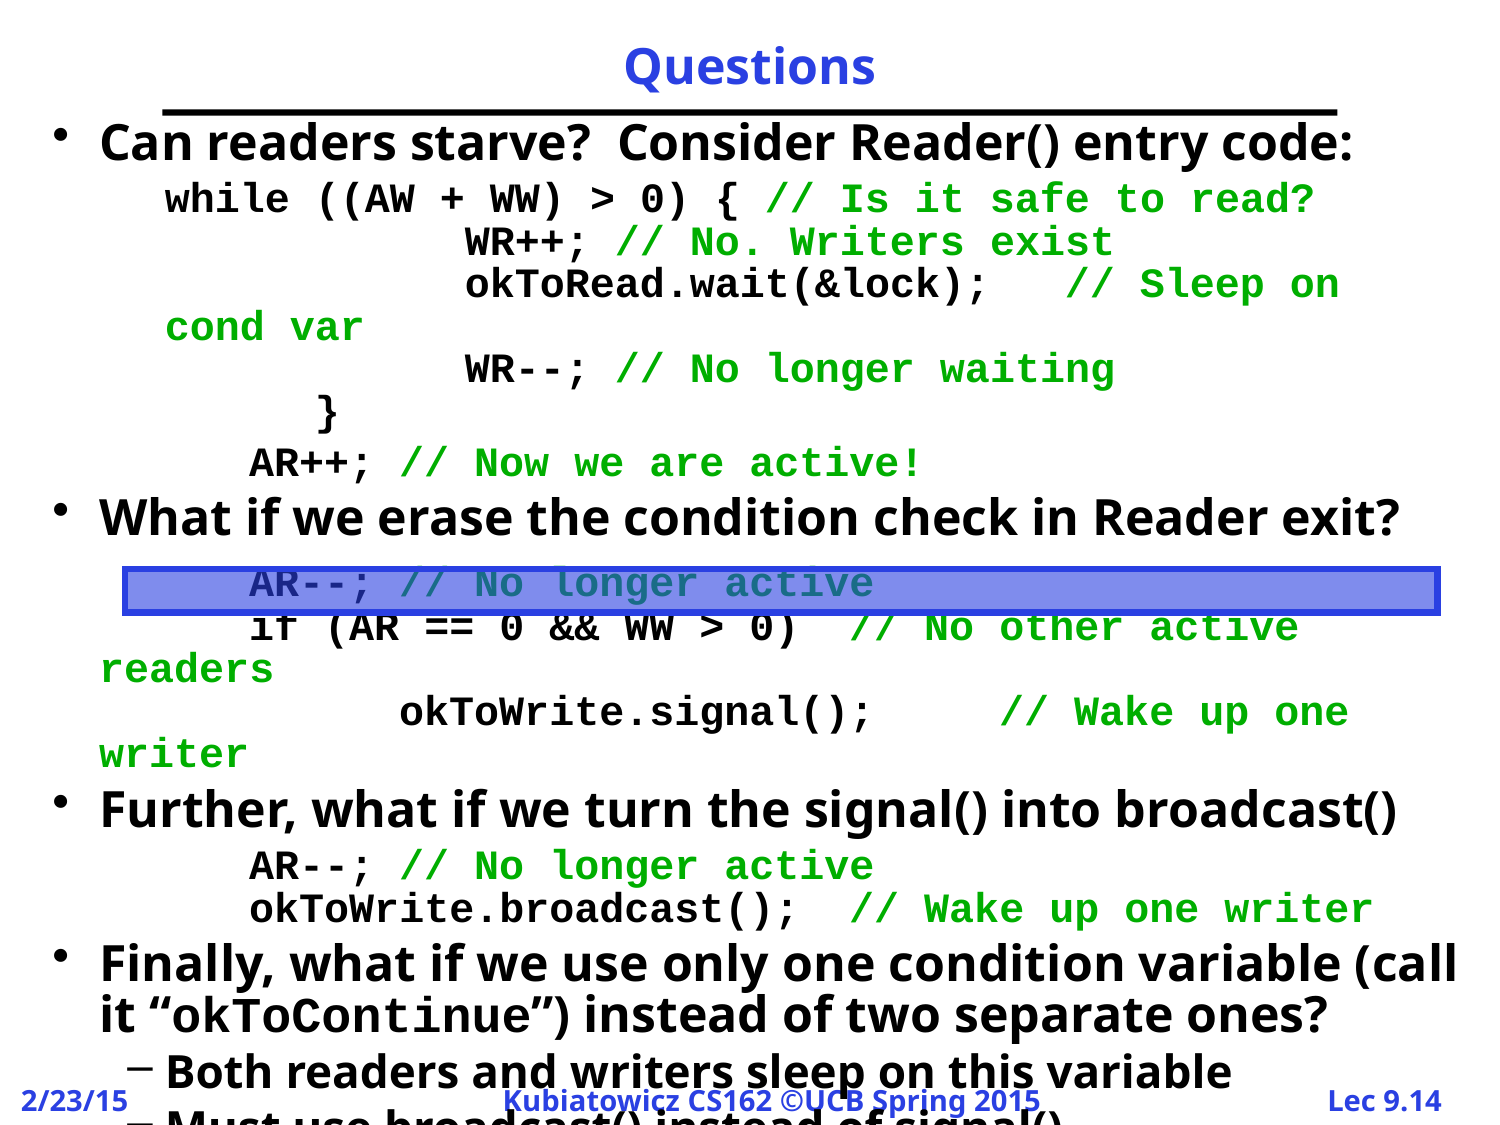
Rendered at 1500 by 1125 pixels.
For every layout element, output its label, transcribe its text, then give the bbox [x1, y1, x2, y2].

list Can readers starve? Consider Reader() entry code: while ((AW + WW) > 0) { // Is it safe to read? WR++; // No. Writers exist okToRead.wait(&lock); // Sleep on cond var WR--; // No longer waiting } AR++; // Now we are active! What if we erase the condition check in Reader exit? AR--; // No longer active if (AR == 0 && WW > 0) // No other active readers okToWrite.signal(); // Wake up one writer Further, what if we turn the signal() into broadcast() AR--; // No longer active okToWrite.broadcast(); // Wake up one writer Finally, what if we use only one condition variable (call it “okToContinue”) instead of two separate ones? Both readers and writers sleep on this variable Must use broadcast() instead of signal() [37, 112, 1475, 1100]
text_box [125, 568, 1438, 613]
title Questions [162, 24, 1338, 112]
